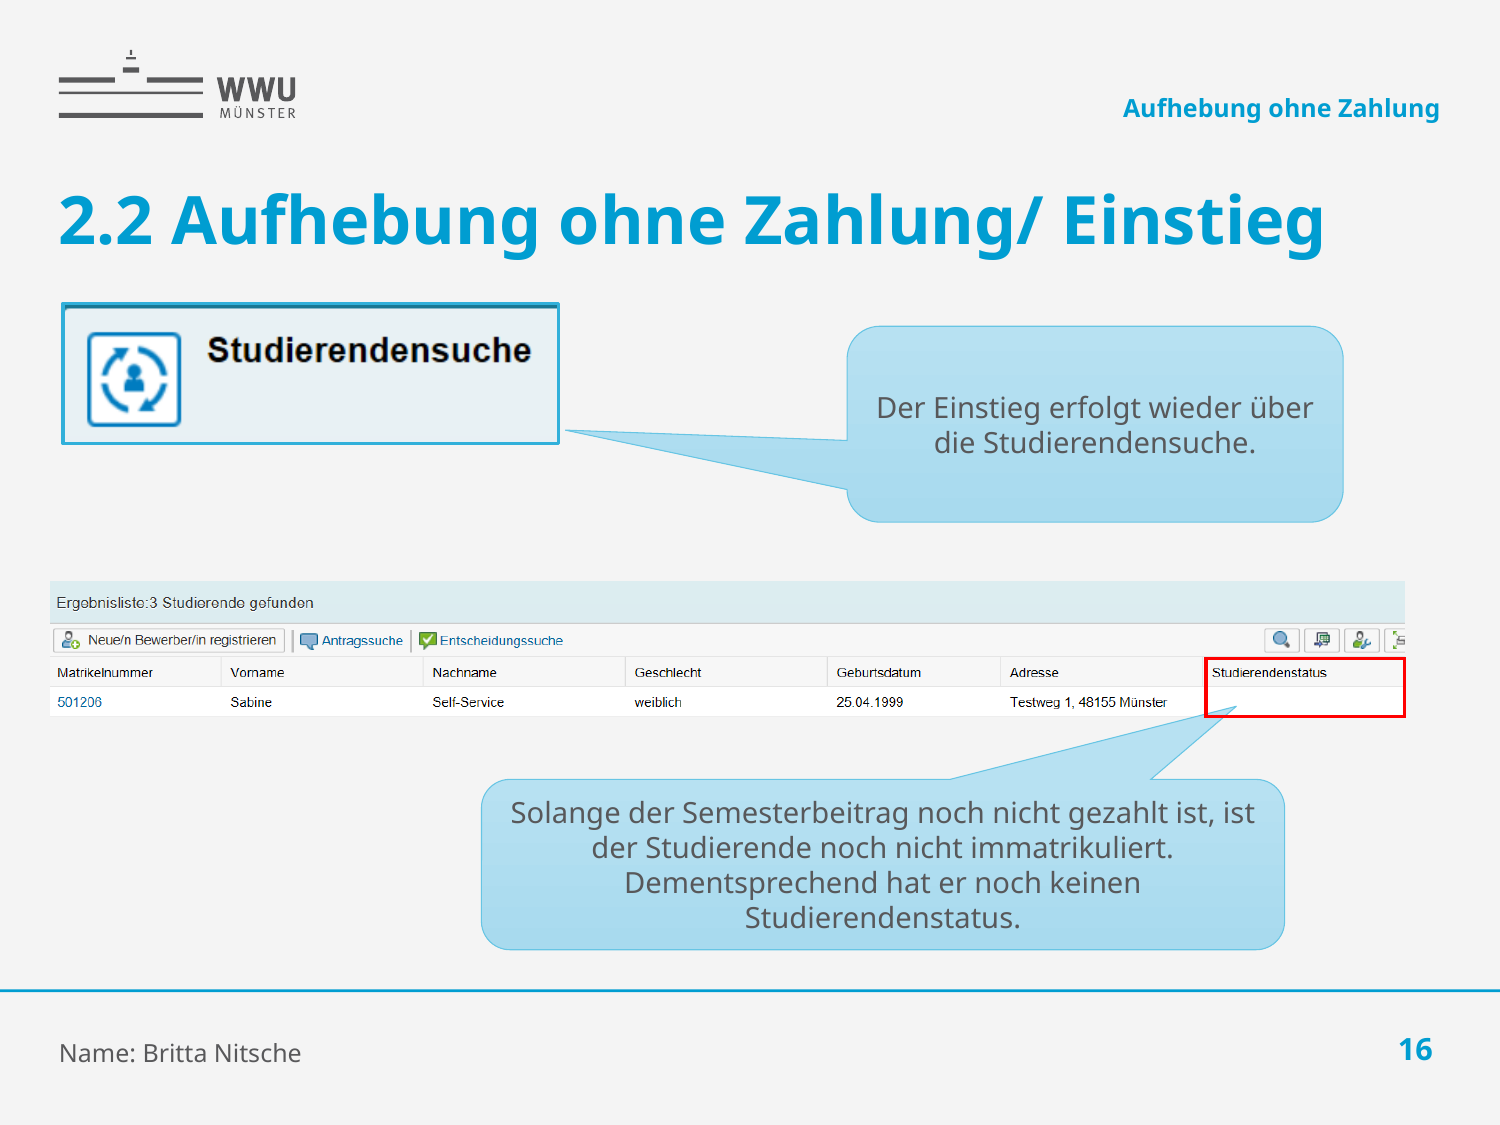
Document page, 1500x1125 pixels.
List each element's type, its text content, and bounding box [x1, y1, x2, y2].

slide_number 16 [1322, 1012, 1441, 1072]
text_box Solange der Semesterbeitrag noch nicht gezahlt ist, ist der Studierende noch nicht immatrikuliert. Dementsprechend hat er noch keinen Studierendenstatus. [480, 717, 1286, 951]
title 2.2 Aufhebung ohne Zahlung/ Einstieg [58, 177, 1441, 272]
text_box Der Einstieg erfolgt wieder über die Studierendensuche. [565, 325, 1344, 523]
slide_number Aufhebung ohne Zahlung [590, 63, 1442, 123]
picture [50, 581, 1405, 717]
picture [64, 304, 557, 443]
footer Name: Britta Nitsche [59, 1012, 910, 1072]
